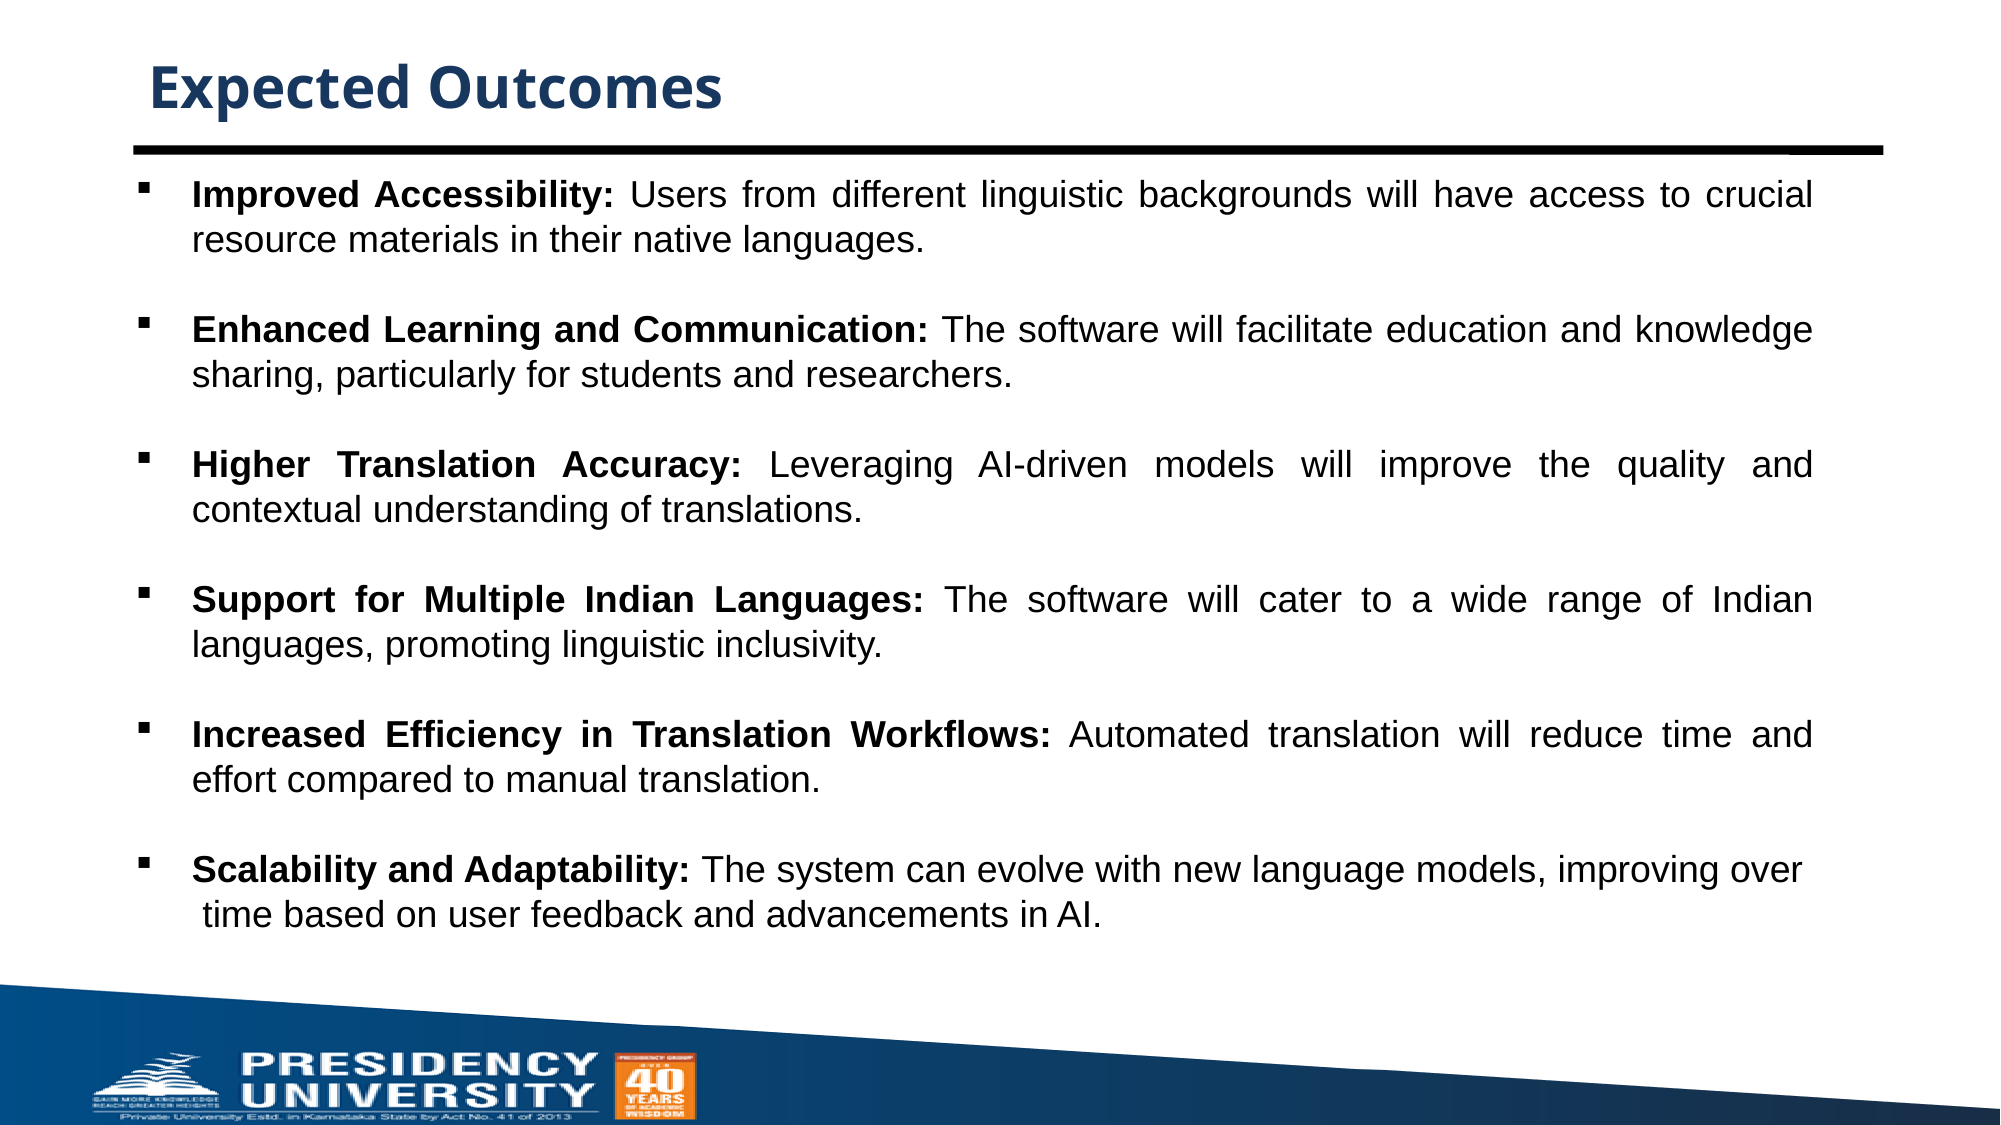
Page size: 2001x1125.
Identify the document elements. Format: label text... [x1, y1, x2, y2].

title Expected Outcomes [133, 45, 1884, 125]
list Improved Accessibility: Users from different linguistic backgrounds will have access to crucial resource materials in their native languages. Enhanced Learning and Communication: The software will facilitate education and knowledge sharing, particularly for students and researchers. Higher Translation Accuracy: Leveraging AI-driven models will improve the quality and contextual understanding of translations. Support for Multiple Indian Languages: The software will cater to a wide range of Indian languages, promoting linguistic inclusivity. Increased Efficiency in Translation Workflows: Automated translation will reduce time and effort compared to manual translation. Scalability and Adaptability: The system can evolve with new language models, improving over time based on user feedback and advancements in AI. [120, 162, 1829, 943]
picture [0, 982, 2000, 1125]
